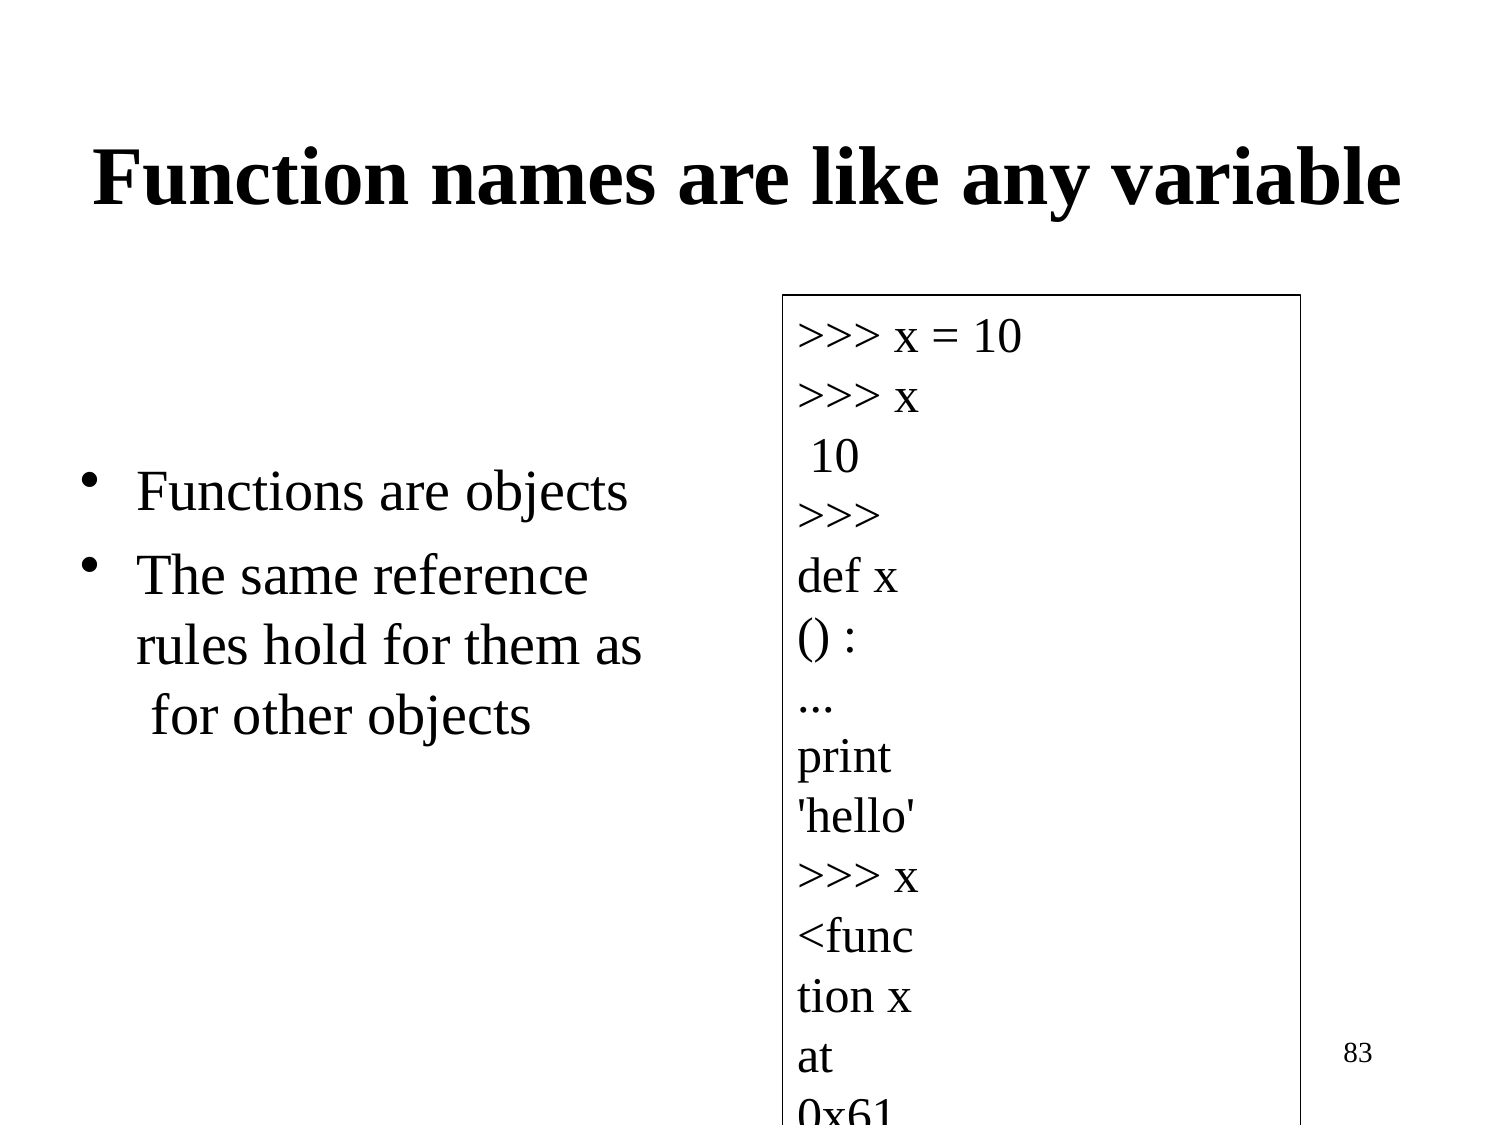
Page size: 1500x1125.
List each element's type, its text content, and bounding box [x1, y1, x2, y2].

text_box >>> x = 10 >>> x 10 >>> def x () : ... print 'hello' >>> x <function x at 0x619f0> >>> x() hello >>> x = 'blah' >>> x 'blah' [782, 295, 1301, 1125]
title Function names are like any variable [90, 119, 1410, 310]
slide_number 83 [1337, 1033, 1379, 1125]
text_box Functions are objects The same reference rules hold for them as for other objects [77, 435, 646, 747]
